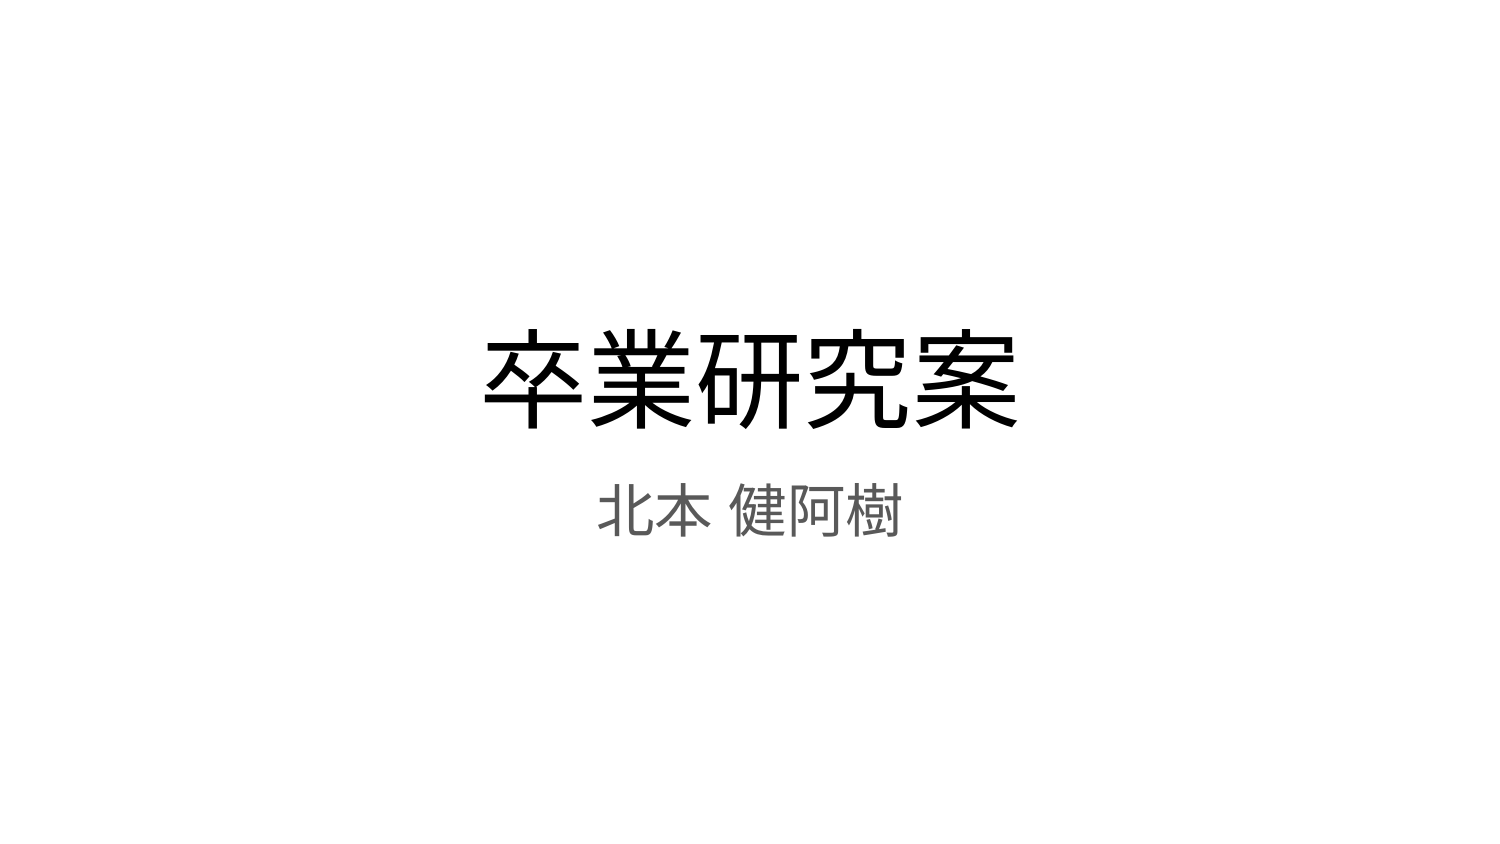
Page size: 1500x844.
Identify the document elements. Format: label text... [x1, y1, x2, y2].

subtitle 北本 健阿樹 [51, 464, 1449, 595]
title 卒業研究案 [51, 122, 1449, 459]
